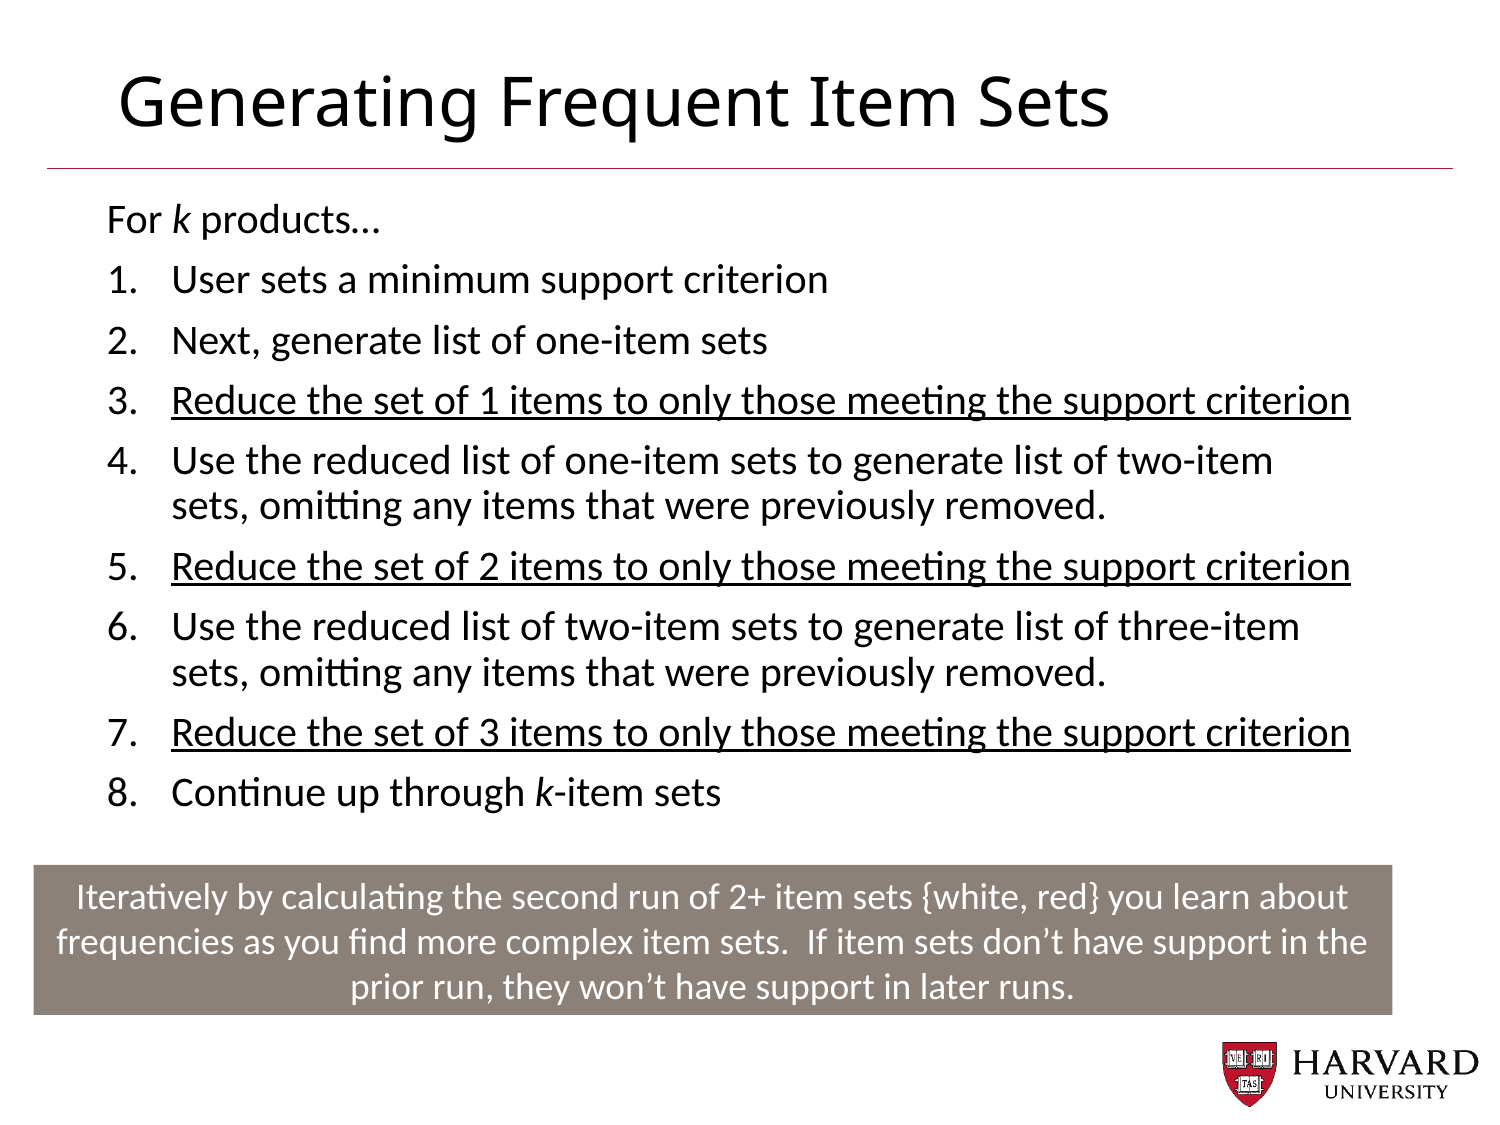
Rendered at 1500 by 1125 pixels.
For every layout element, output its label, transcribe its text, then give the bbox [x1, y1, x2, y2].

picture [1200, 1024, 1500, 1125]
text_box Iteratively by calculating the second run of 2+ item sets {white, red} you learn about frequencies as you find more complex item sets. If item sets don’t have support in the prior run, they won’t have support in later runs. [33, 864, 1393, 1016]
list For k products… User sets a minimum support criterion Next, generate list of one-item sets Reduce the set of 1 items to only those meeting the support criterion Use the reduced list of one-item sets to generate list of two-item sets, omitting any items that were previously removed. Reduce the set of 2 items to only those meeting the support criterion Use the reduced list of two-item sets to generate list of three-item sets, omitting any items that were previously removed. Reduce the set of 3 items to only those meeting the support criterion Continue up through k-item sets [91, 189, 1367, 864]
title Generating Frequent Item Sets [103, 59, 1397, 157]
